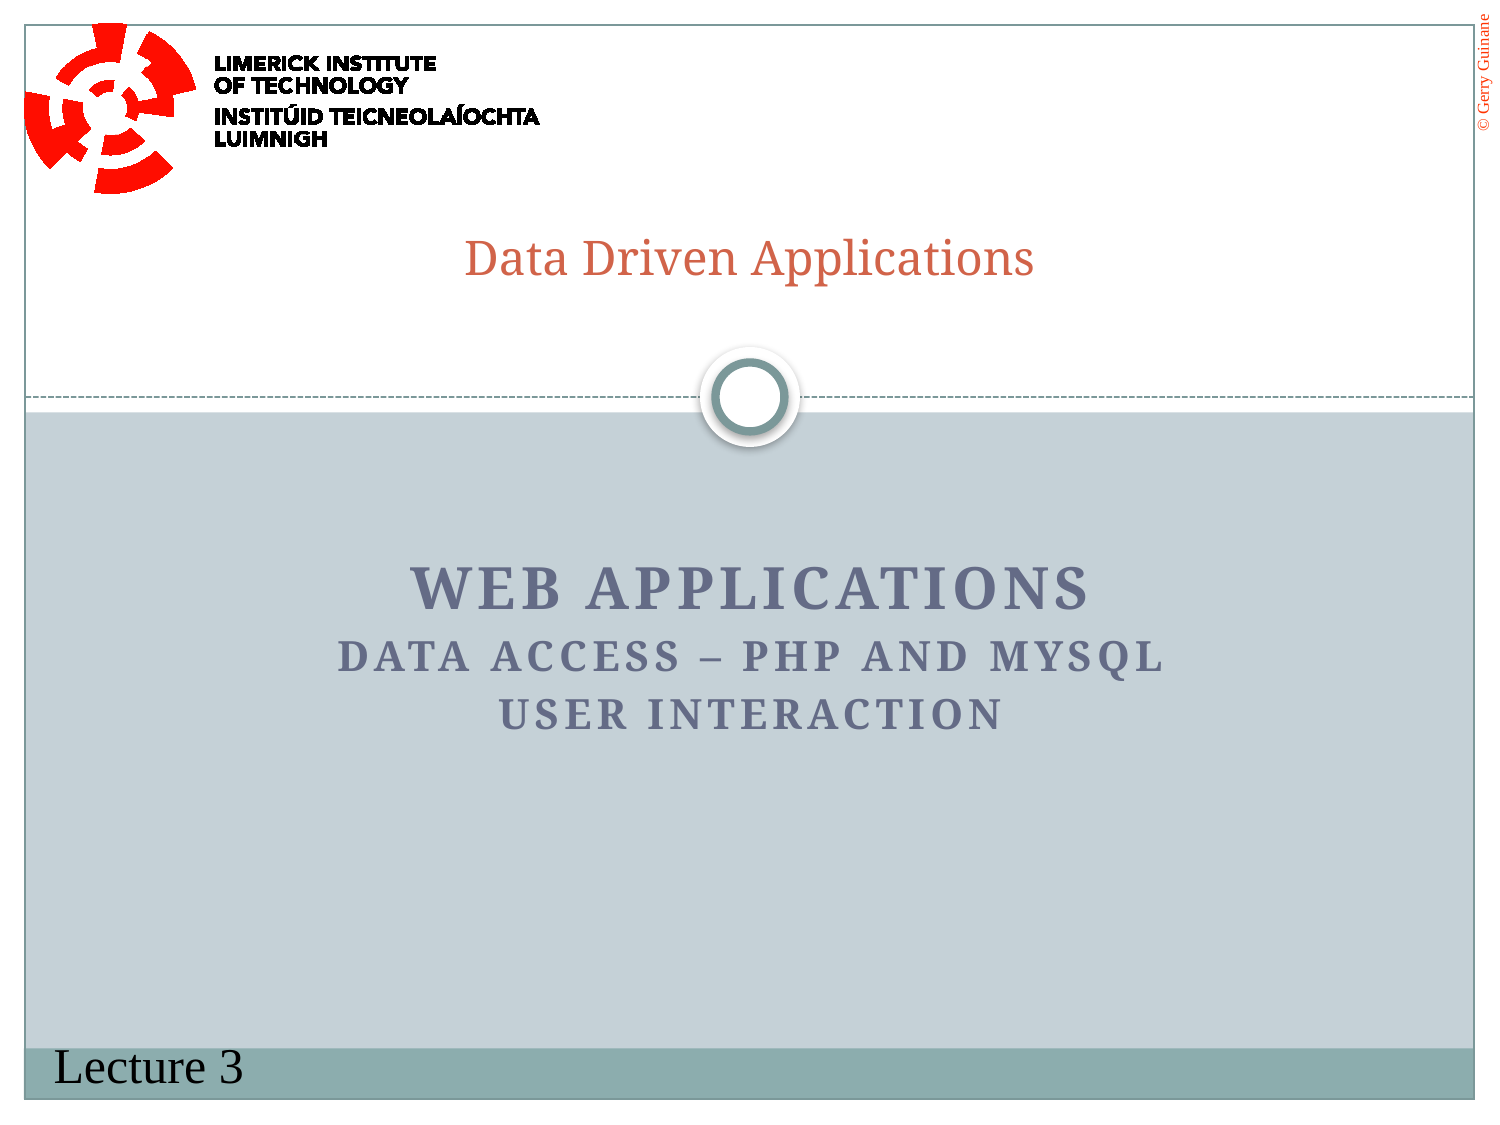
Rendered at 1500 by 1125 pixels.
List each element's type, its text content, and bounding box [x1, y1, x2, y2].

subtitle Web Applications Data Access – PHP and MySQL User Interaction [225, 462, 1275, 750]
text_box Lecture 3 [38, 1026, 260, 1102]
picture [0, 0, 591, 202]
title Data Driven Applications [112, 219, 1388, 350]
